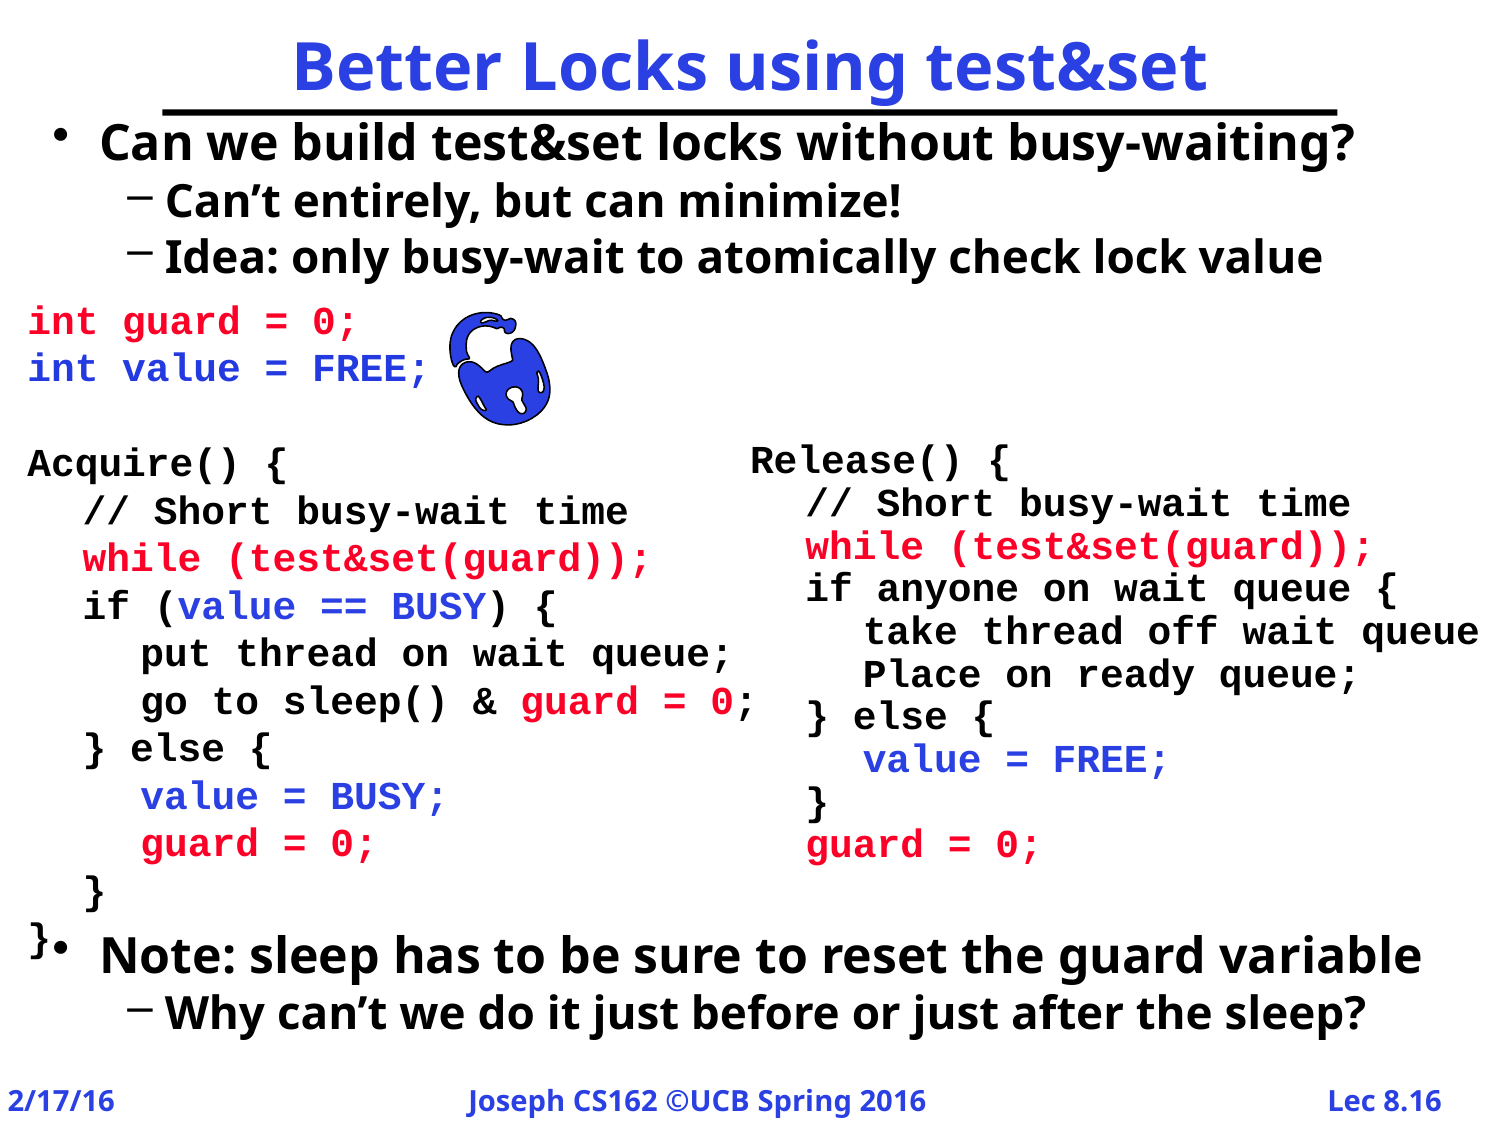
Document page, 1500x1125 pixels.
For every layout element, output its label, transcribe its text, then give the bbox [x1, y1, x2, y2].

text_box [12, 287, 788, 967]
list Can we build test&set locks without busy-waiting? Can’t entirely, but can minimize! Idea: only busy-wait to atomically check lock value Note: sleep has to be sure to reset the guard variable Why can’t we do it just before or just after the sleep? [37, 112, 1463, 287]
title Better Locks using test&set [162, 24, 1338, 112]
list Can we build test&set locks without busy-waiting? Can’t entirely, but can minimize! Idea: only busy-wait to atomically check lock value Note: sleep has to be sure to reset the guard variable Why can’t we do it just before or just after the sleep? [37, 917, 1463, 1125]
text_box Release() { // Short busy-wait time while (test&set(guard)); if anyone on wait queue { take thread off wait queue Place on ready queue; } else { value = FREE; } guard = 0; [788, 287, 1500, 917]
